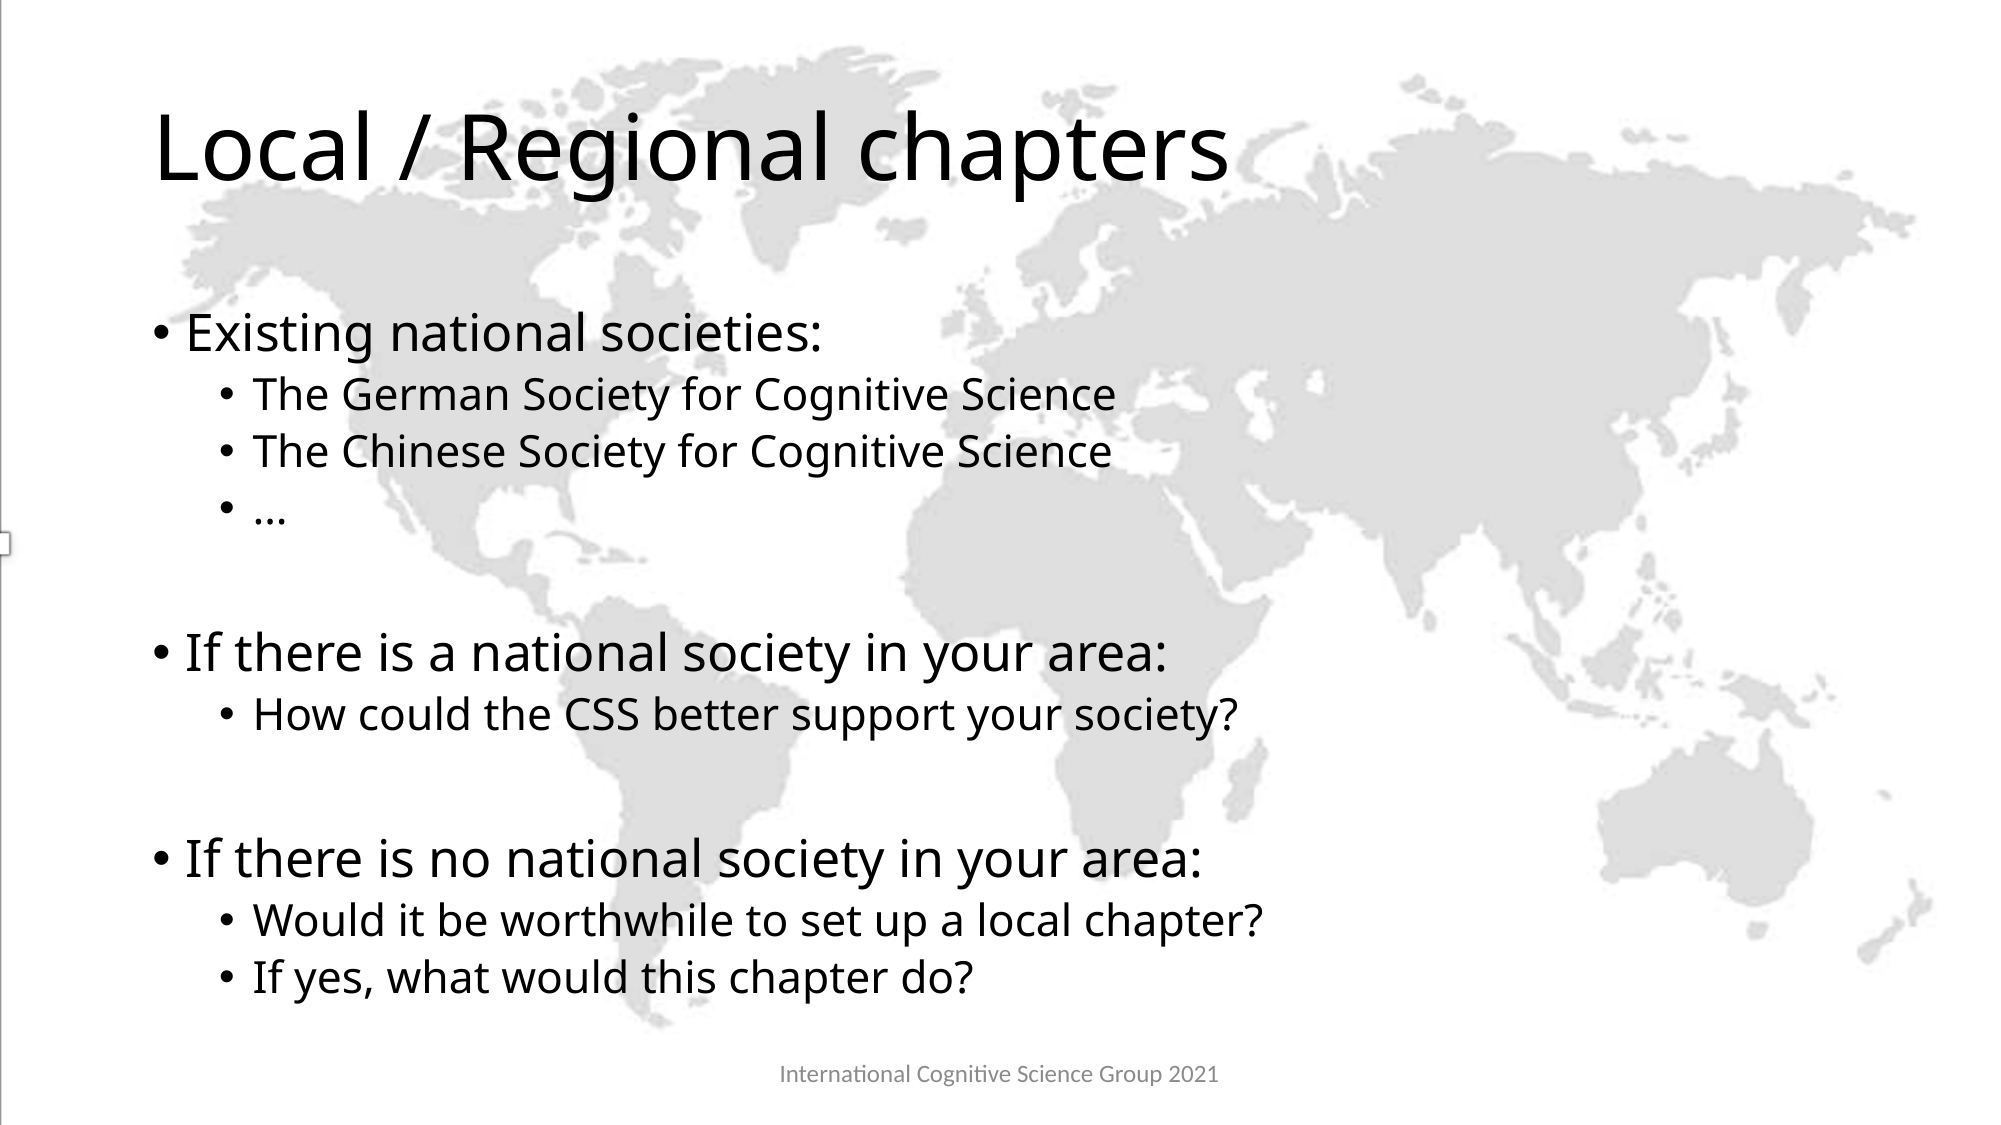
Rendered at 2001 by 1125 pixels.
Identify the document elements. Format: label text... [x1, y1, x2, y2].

picture [0, 0, 2001, 1125]
title Local / Regional chapters [137, 42, 1863, 260]
footer International Cognitive Science Group 2021 [662, 1042, 1338, 1103]
list Existing national societies: The German Society for Cognitive Science The Chinese Society for Cognitive Science … If there is a national society in your area: How could the CSS better support your society? If there is no national society in your area: Would it be worthwhile to set up a local chapter? If yes, what would this chapter do? [137, 299, 1863, 1014]
